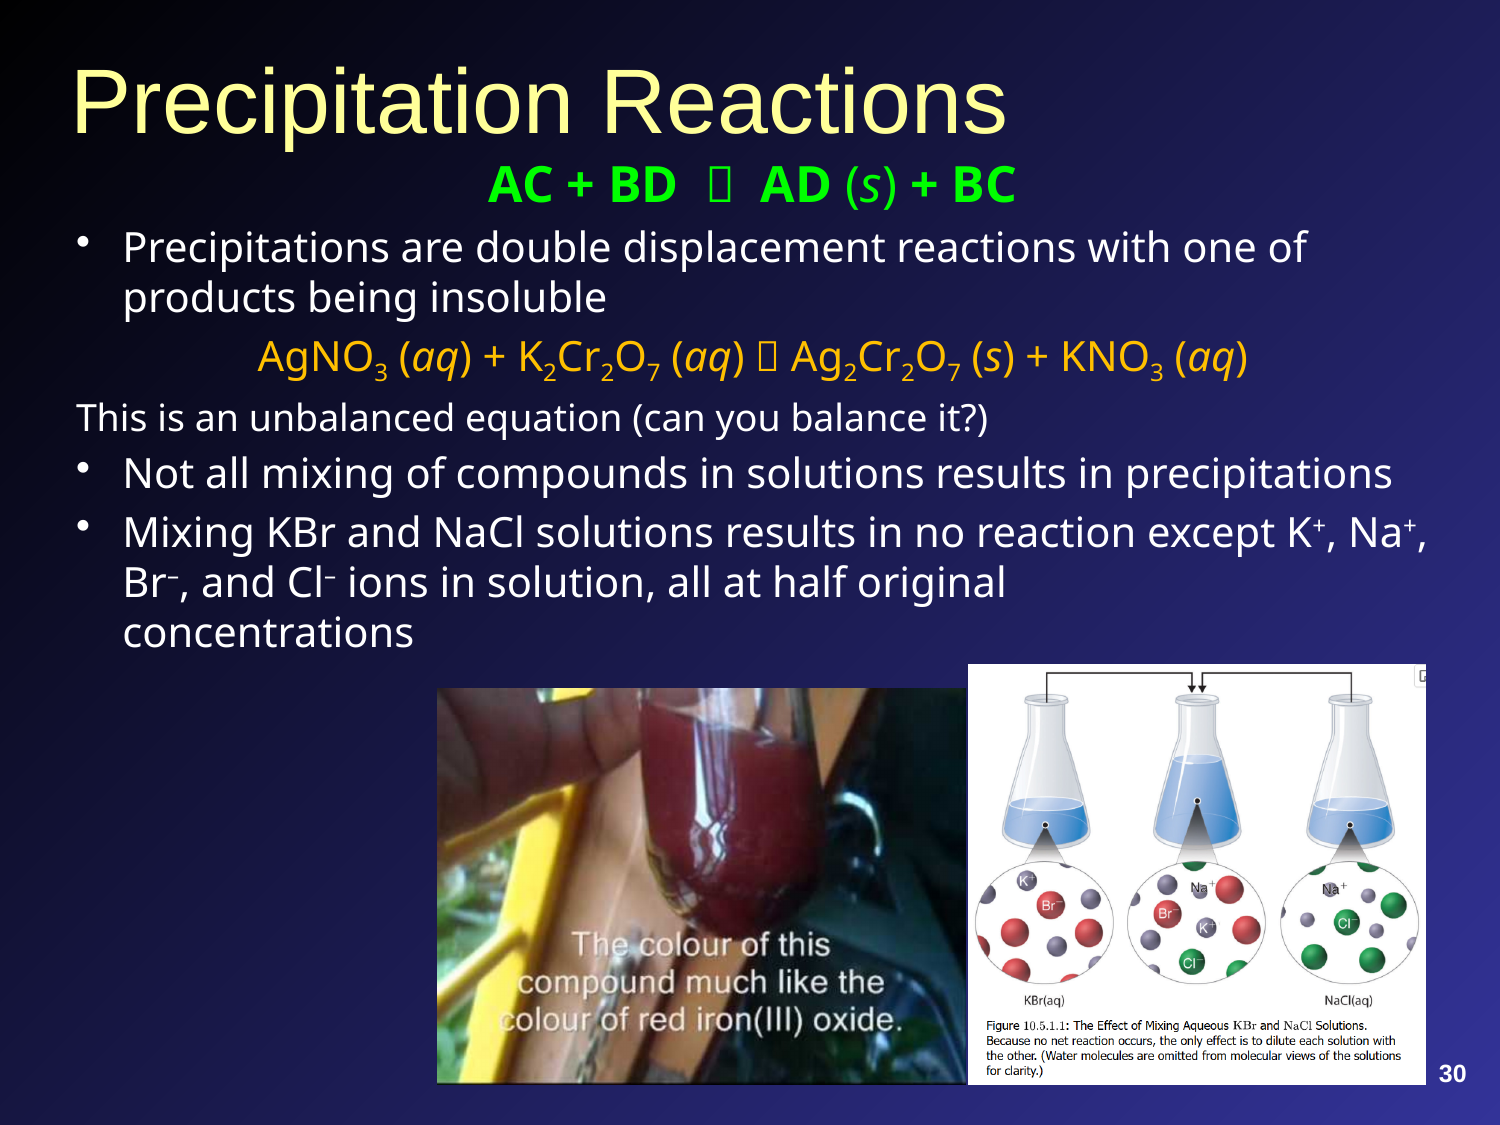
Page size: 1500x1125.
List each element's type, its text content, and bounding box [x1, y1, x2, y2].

picture [968, 664, 1426, 1086]
slide_number 30 [1144, 1042, 1482, 1103]
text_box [436, 687, 963, 1086]
list AC + BD  AD (s) + BC Precipitations are double displacement reactions with one of products being insoluble AgNO3 (aq) + K2Cr2O7 (aq)  Ag2Cr2O7 (s) + KNO3 (aq) This is an unbalanced equation (can you balance it?) Not all mixing of compounds in solutions results in precipitations Mixing KBr and NaCl solutions results in no reaction except K+, Na+, Br–, and Cl– ions in solution, all at half original concentrations [60, 145, 1445, 1075]
title Precipitation Reactions [55, 28, 1438, 166]
